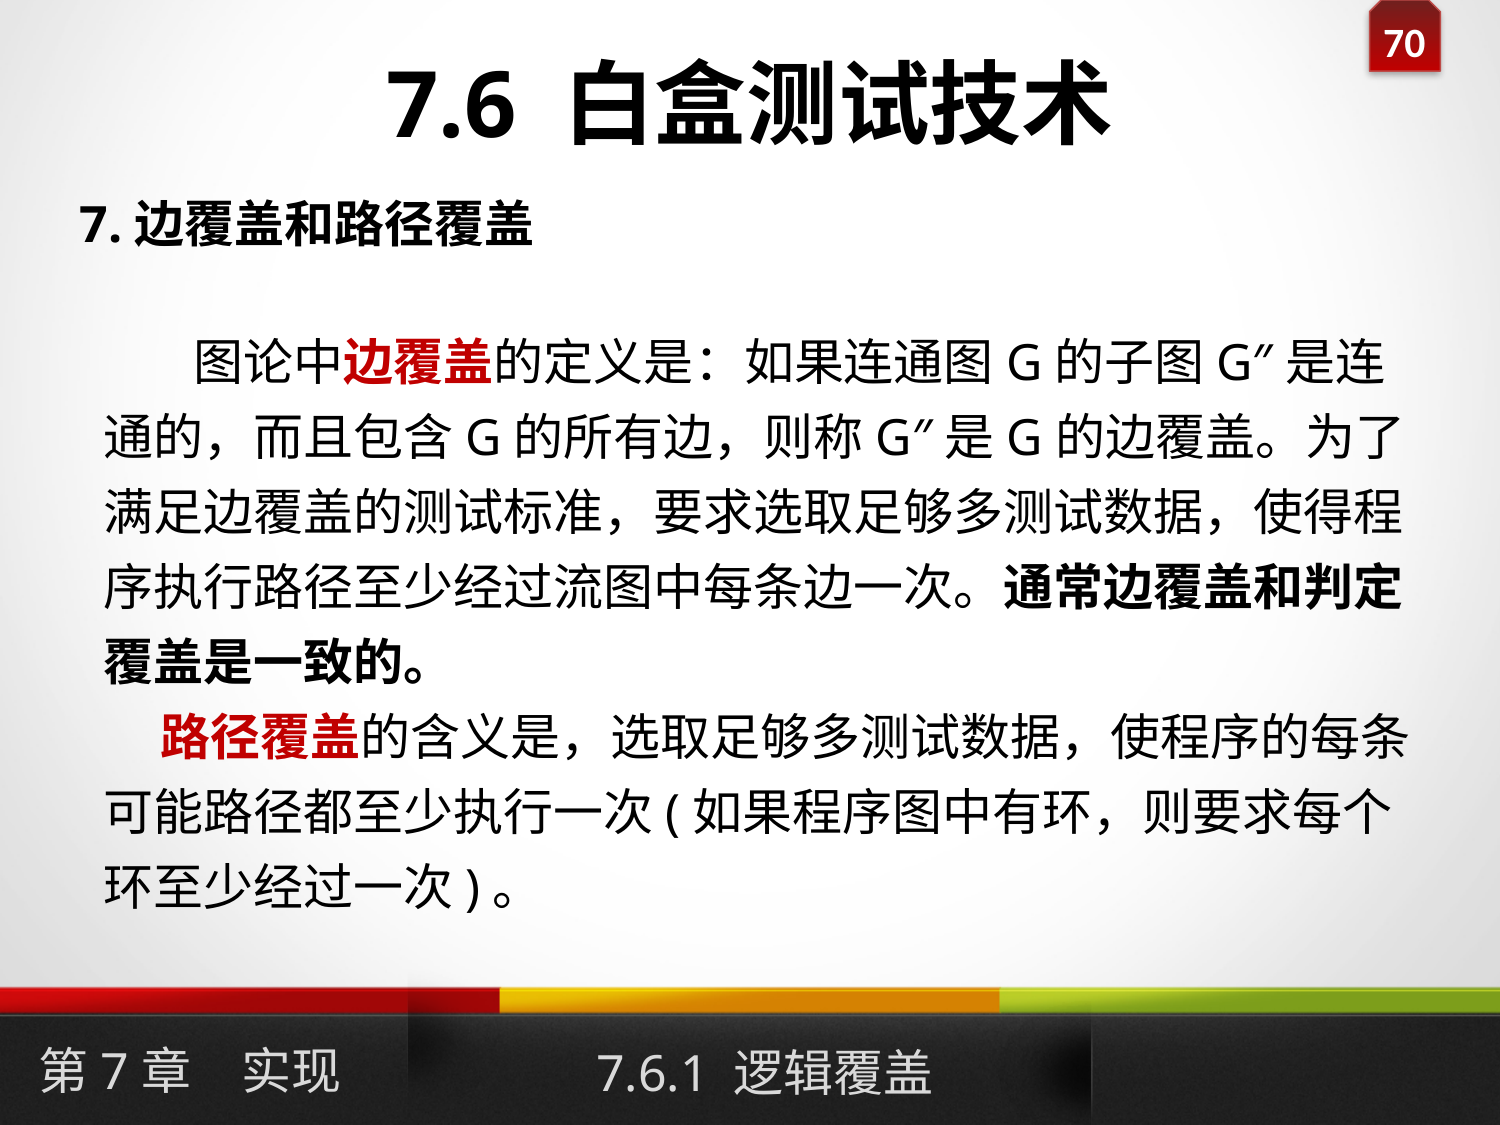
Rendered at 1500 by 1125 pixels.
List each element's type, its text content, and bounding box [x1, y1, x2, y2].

text_box 7.6.1 逻辑覆盖 [458, 1032, 1073, 1111]
text_box 第7章 实现 [0, 1032, 380, 1108]
list 7.边覆盖和路径覆盖 [64, 184, 1415, 284]
picture [0, 0, 1500, 1125]
title 7.6 白盒测试技术 [75, 7, 1425, 195]
text_box 图论中边覆盖的定义是：如果连通图G的子图G″是连通的，而且包含G的所有边，则称G″是G的边覆盖。为了满足边覆盖的测试标准，要求选取足够多测试数据，使得程序执行路径至少经过流图中每条边一次。通常边覆盖和判定覆盖是一致的。 路径覆盖的含义是，选取足够多测试数据，使程序的每条可能路径都至少执行一次(如果程序图中有环，则要求每个环至少经过一次)。 [88, 307, 1427, 923]
